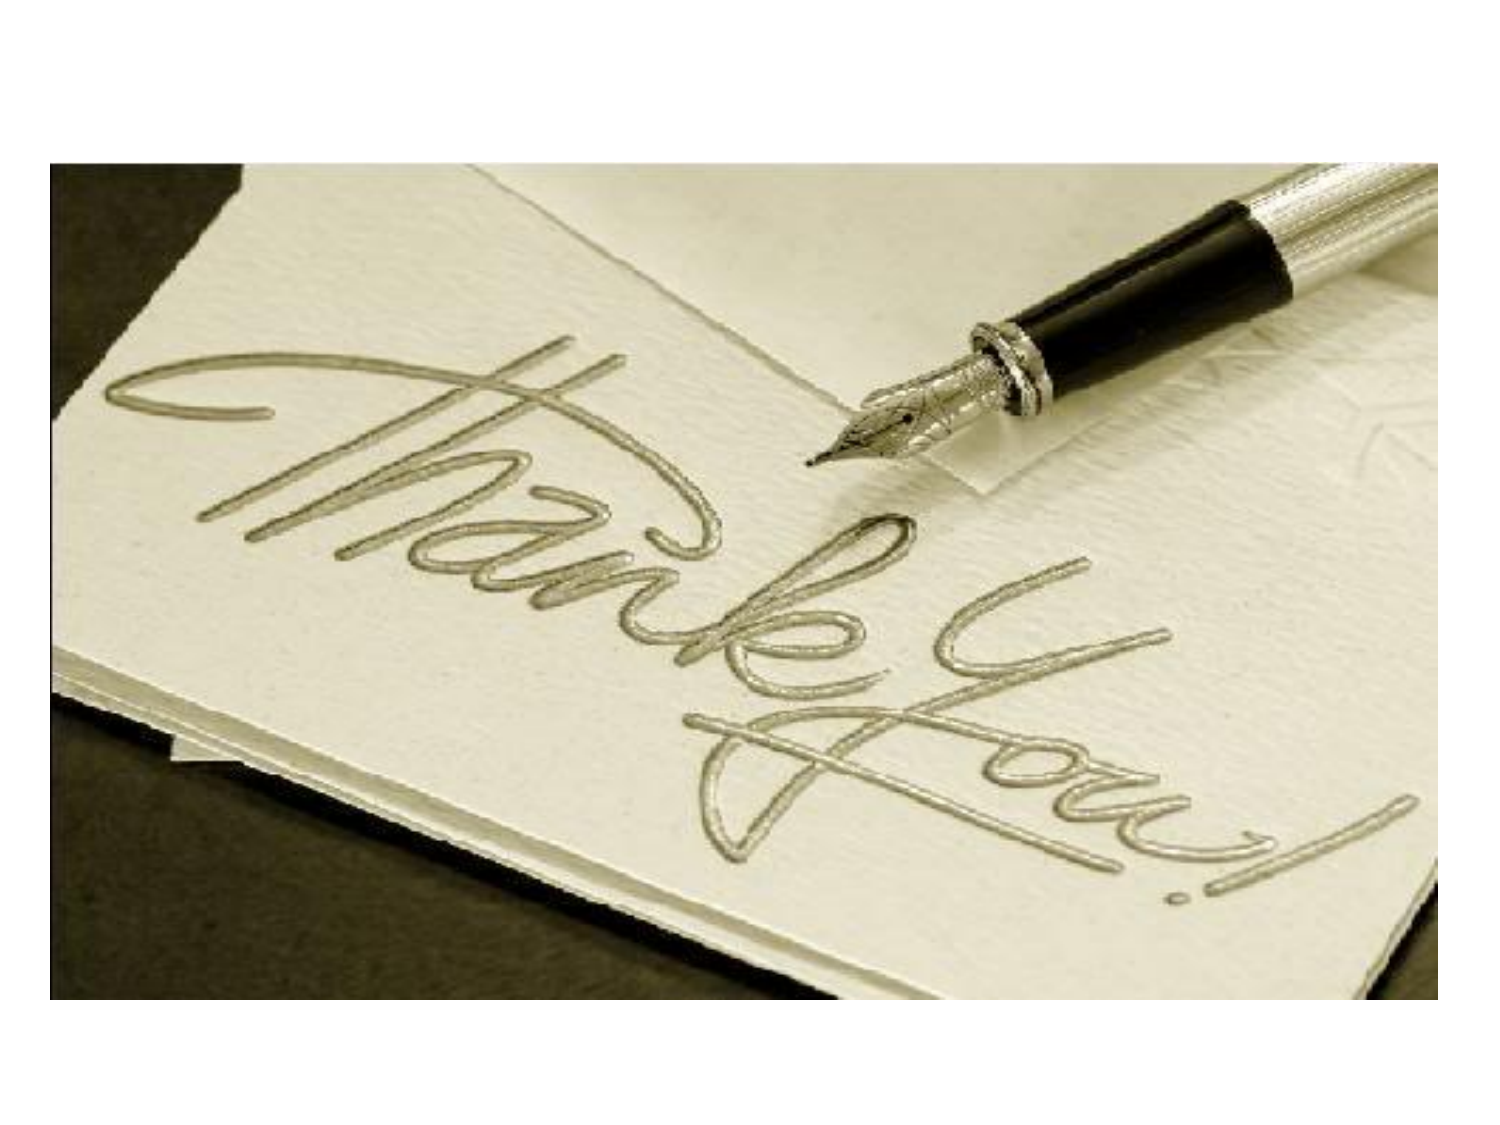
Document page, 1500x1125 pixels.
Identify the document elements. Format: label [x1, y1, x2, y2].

picture [49, 162, 1438, 1001]
